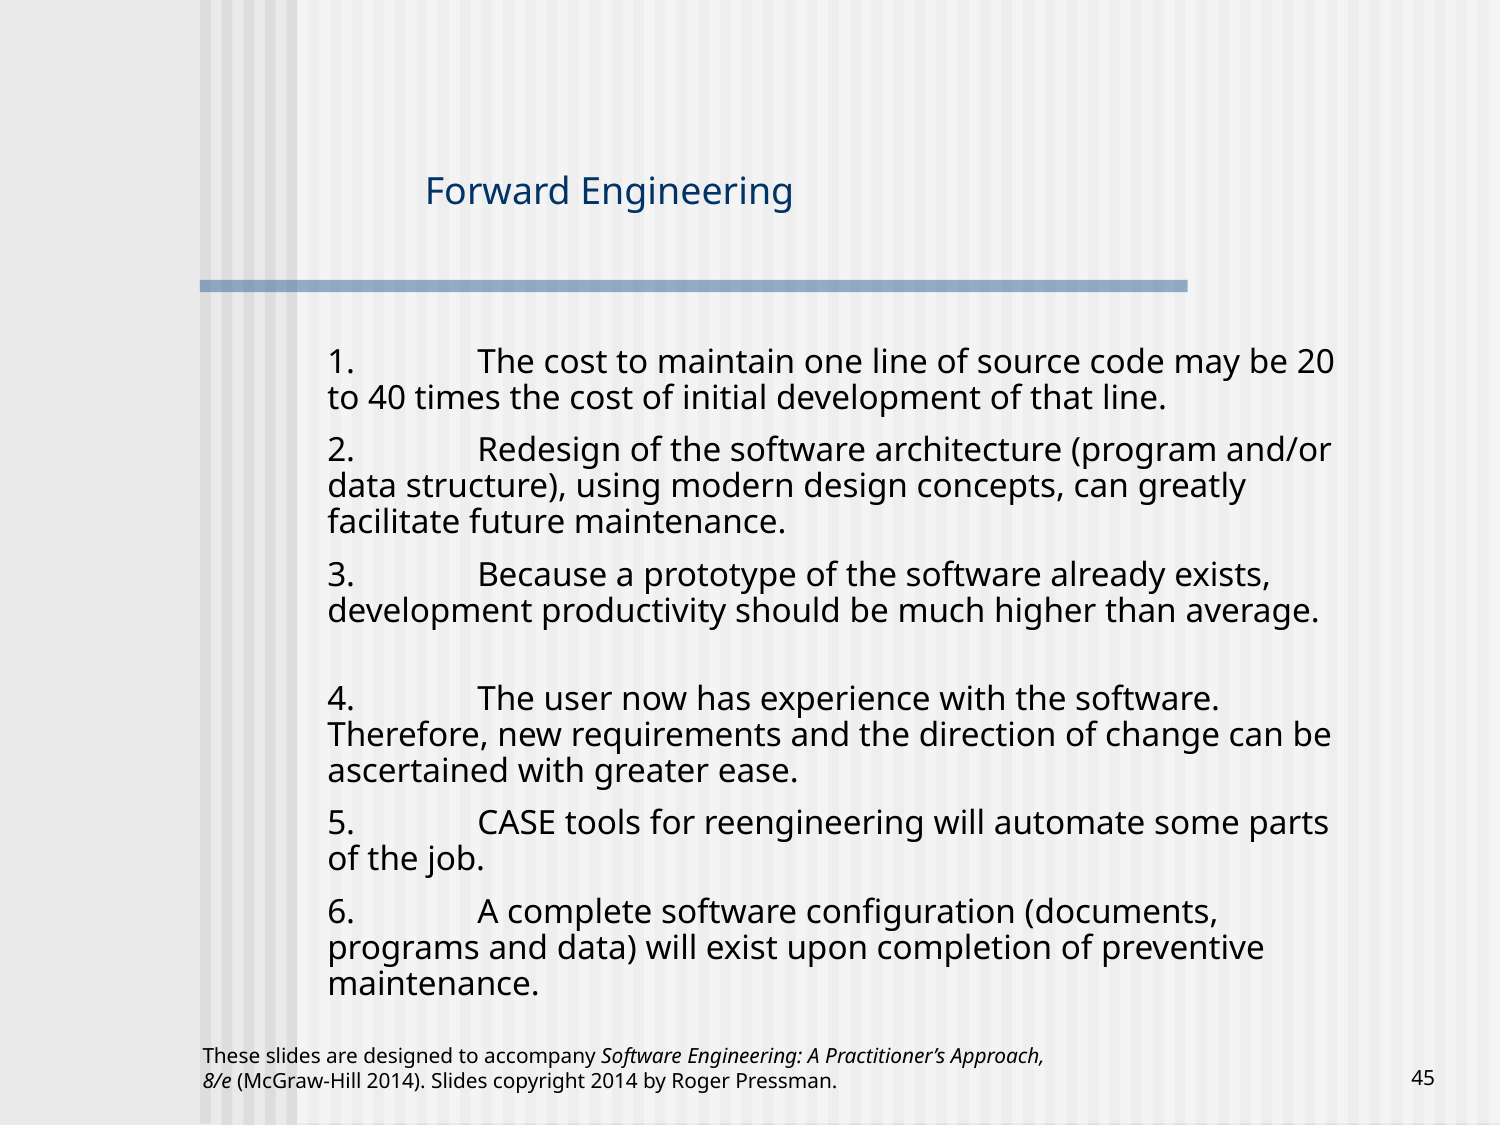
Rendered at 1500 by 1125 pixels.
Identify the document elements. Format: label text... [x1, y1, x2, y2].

text_box These slides are designed to accompany Software Engineering: A Practitioner’s Approach, 8/e (McGraw-Hill 2014). Slides copyright 2014 by Roger Pressman. [187, 1024, 1088, 1100]
text_box 45 [1237, 1024, 1450, 1100]
text_box 1. The cost to maintain one line of source code may be 20 to 40 times the cost of initial development of that line. 2. Redesign of the software architecture (program and/or data structure), using modern design concepts, can greatly facilitate future maintenance. 3. Because a prototype of the software already exists, development productivity should be much higher than average. 4. The user now has experience with the software. Therefore, new requirements and the direction of change can be ascertained with greater ease. 5. CASE tools for reengineering will automate some parts of the job. 6. A complete software configuration (documents, programs and data) will exist upon completion of preventive maintenance. [312, 337, 1352, 1000]
title Forward Engineering [212, 162, 1007, 271]
